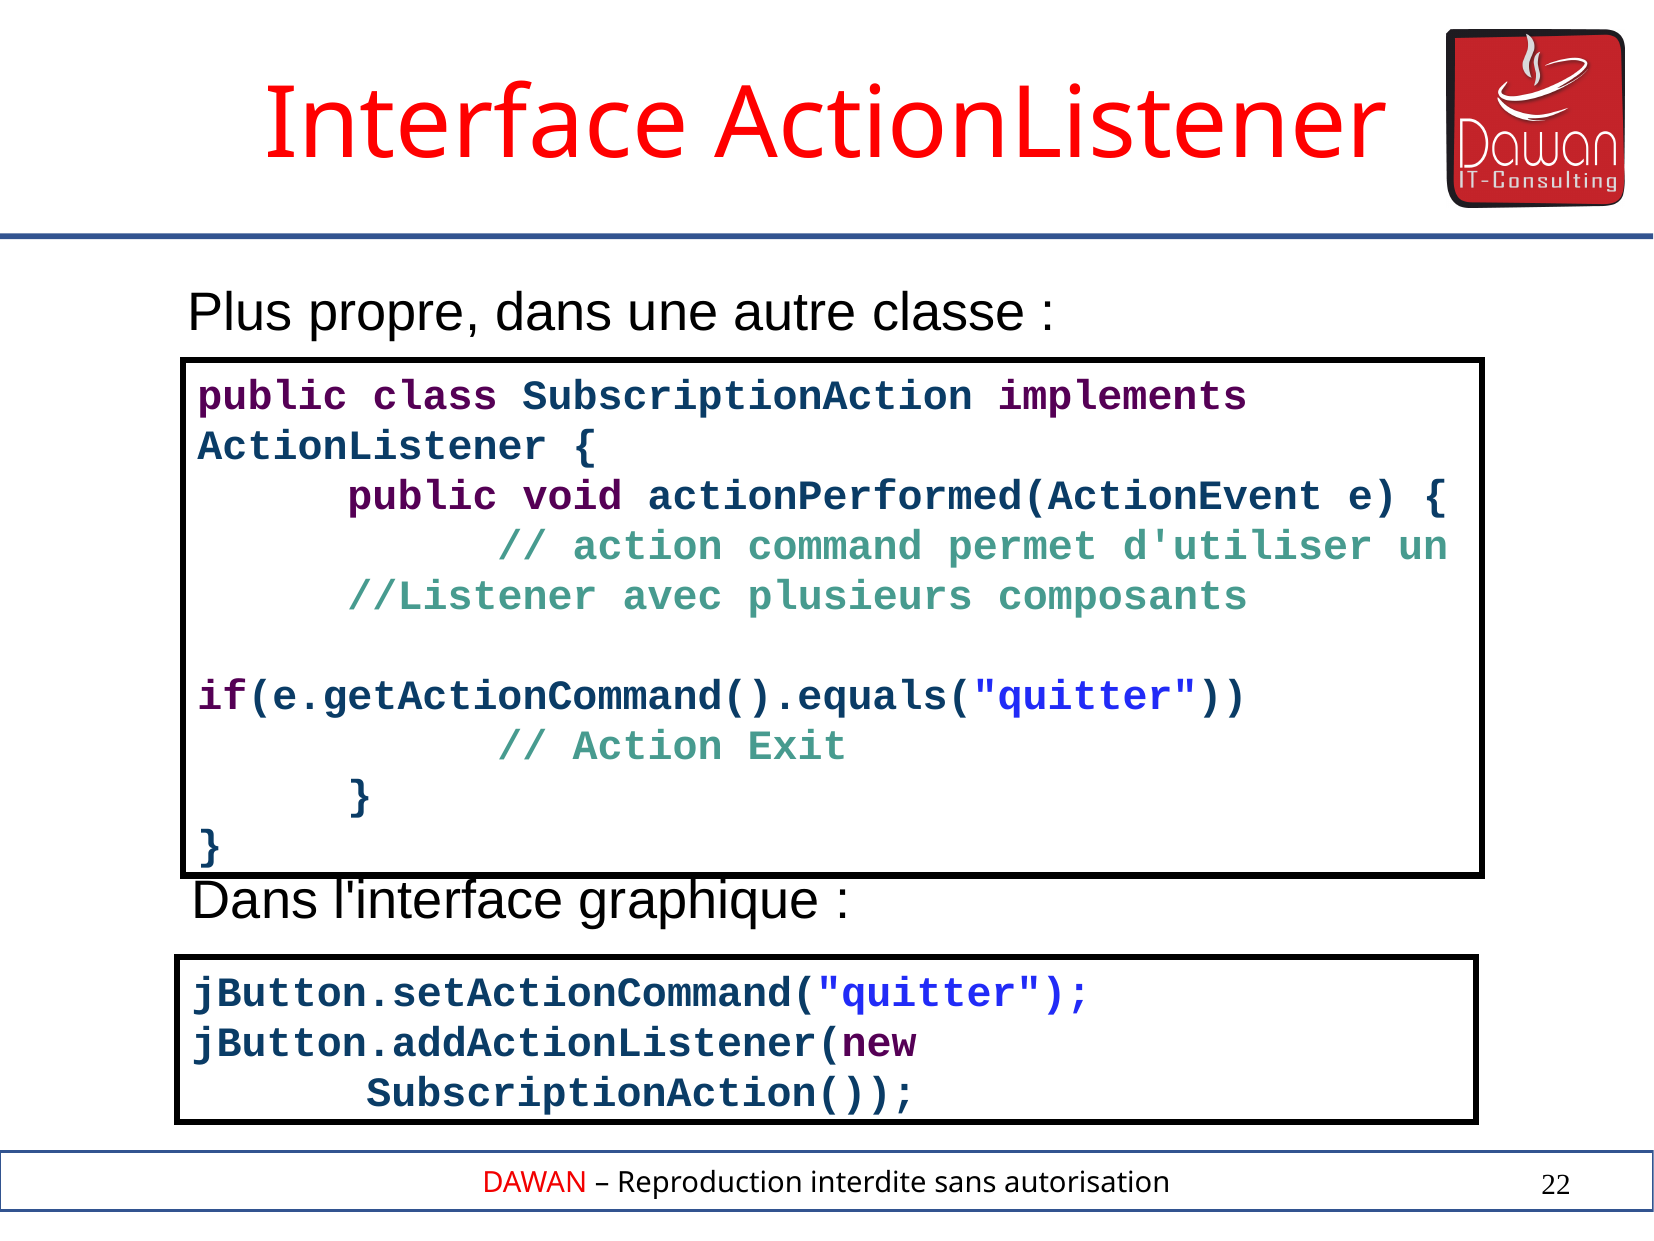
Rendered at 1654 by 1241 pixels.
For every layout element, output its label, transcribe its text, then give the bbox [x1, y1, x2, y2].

text_box jButton.setActionCommand("quitter"); jButton.addActionListener(new SubscriptionAction()); [176, 956, 1477, 1123]
text_box Interface ActionListener [88, 50, 1565, 182]
text_box public class SubscriptionAction implements ActionListener { public void actionPerformed(ActionEvent e) { // action command permet d'utiliser un //Listener avec plusieurs composants if(e.getActionCommand().equals("quitter")) // Action Exit } } [182, 359, 1483, 876]
text_box Plus propre, dans une autre classe : [172, 268, 1423, 350]
text_box Dans l'interface graphique : [177, 856, 1428, 938]
picture [1446, 29, 1625, 208]
slide_number 22 [1185, 1165, 1571, 1211]
